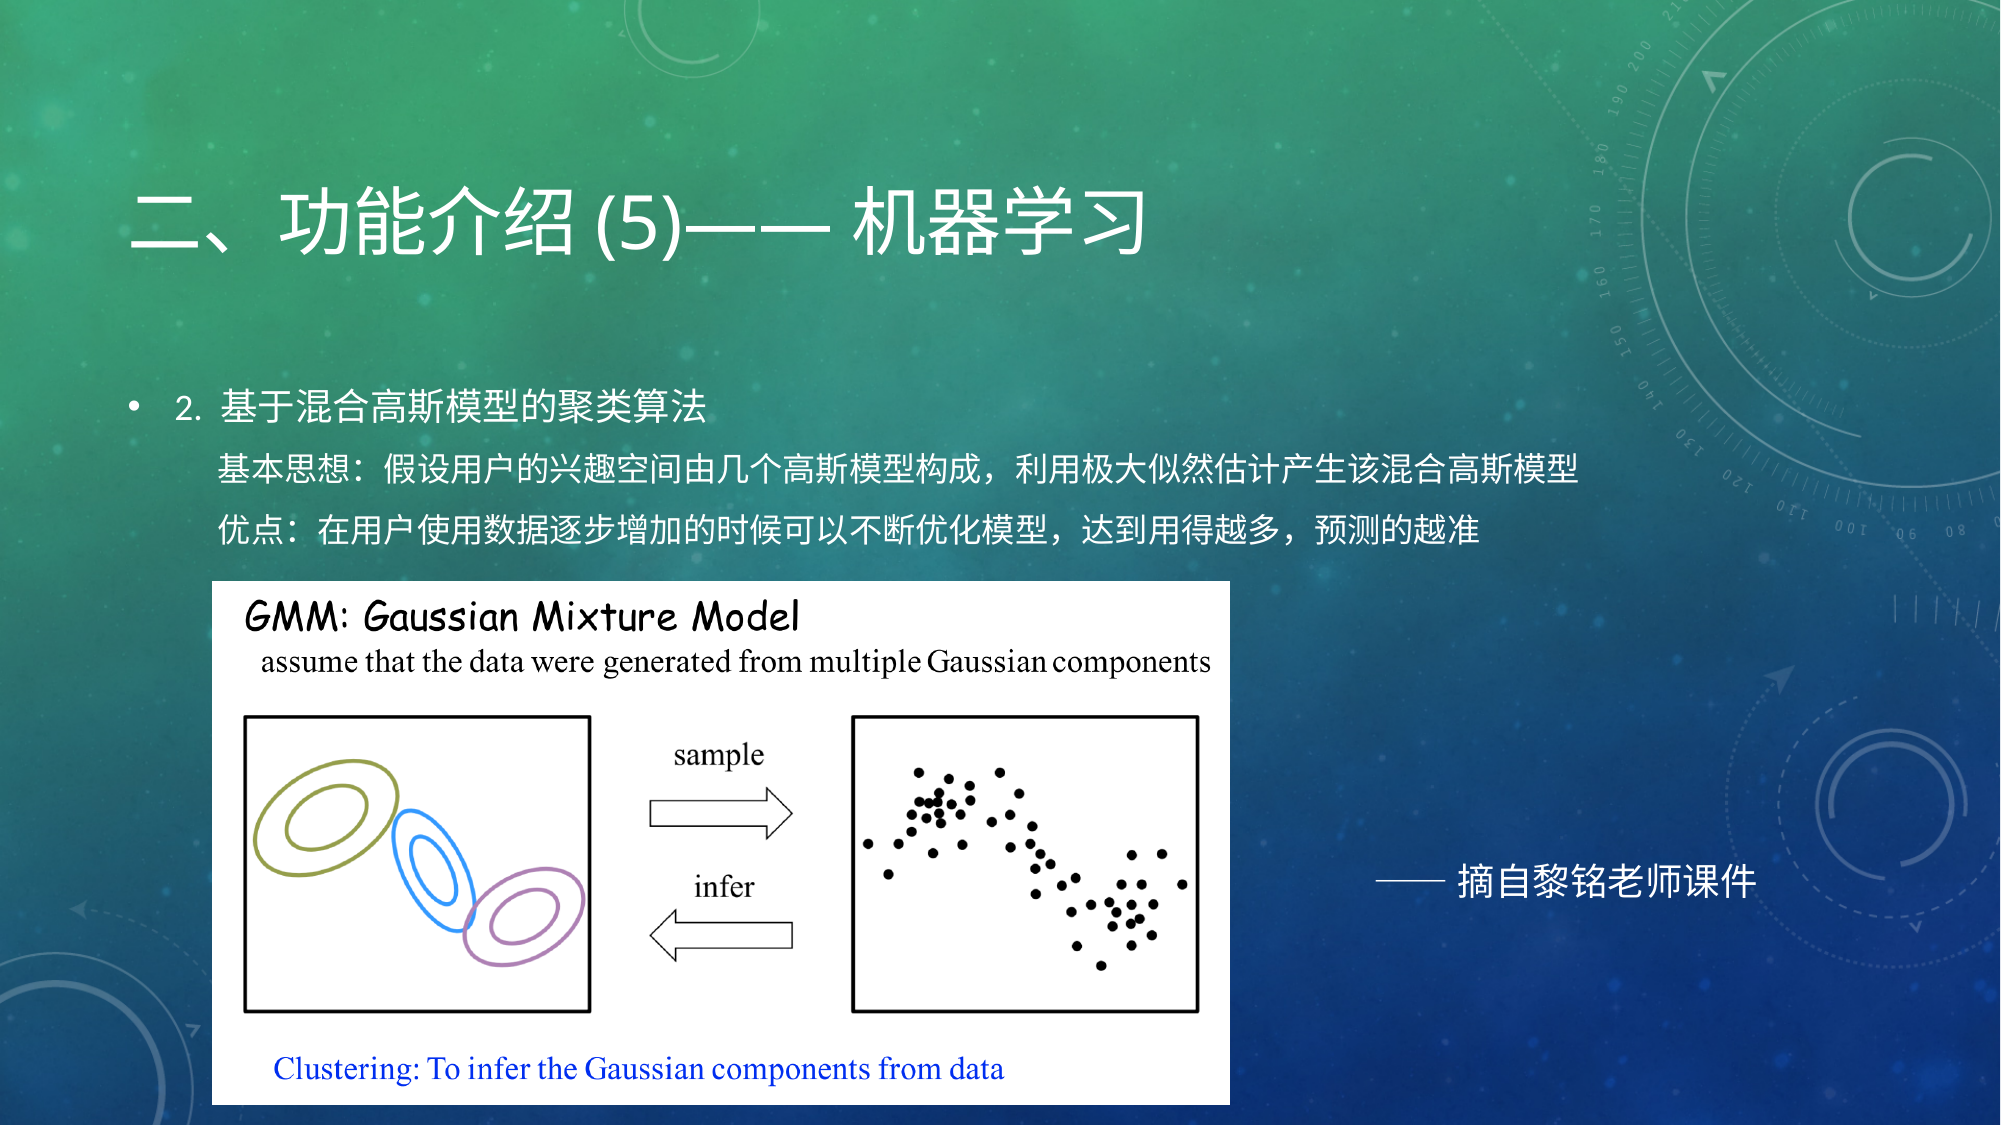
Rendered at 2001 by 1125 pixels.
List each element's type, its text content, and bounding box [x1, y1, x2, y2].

title 二、功能介绍(5)——机器学习 [112, 99, 1775, 316]
text_box ——摘自黎铭老师课件 [1359, 850, 1835, 911]
list 2. 基于混合高斯模型的聚类算法 基本思想：假设用户的兴趣空间由几个高斯模型构成，利用极大似然估计产生该混合高斯模型 优点：在用户使用数据逐步增加的时候可以不断优化模型，达到用得越多，预测的越准 [112, 316, 1775, 616]
picture [0, 0, 2001, 1125]
